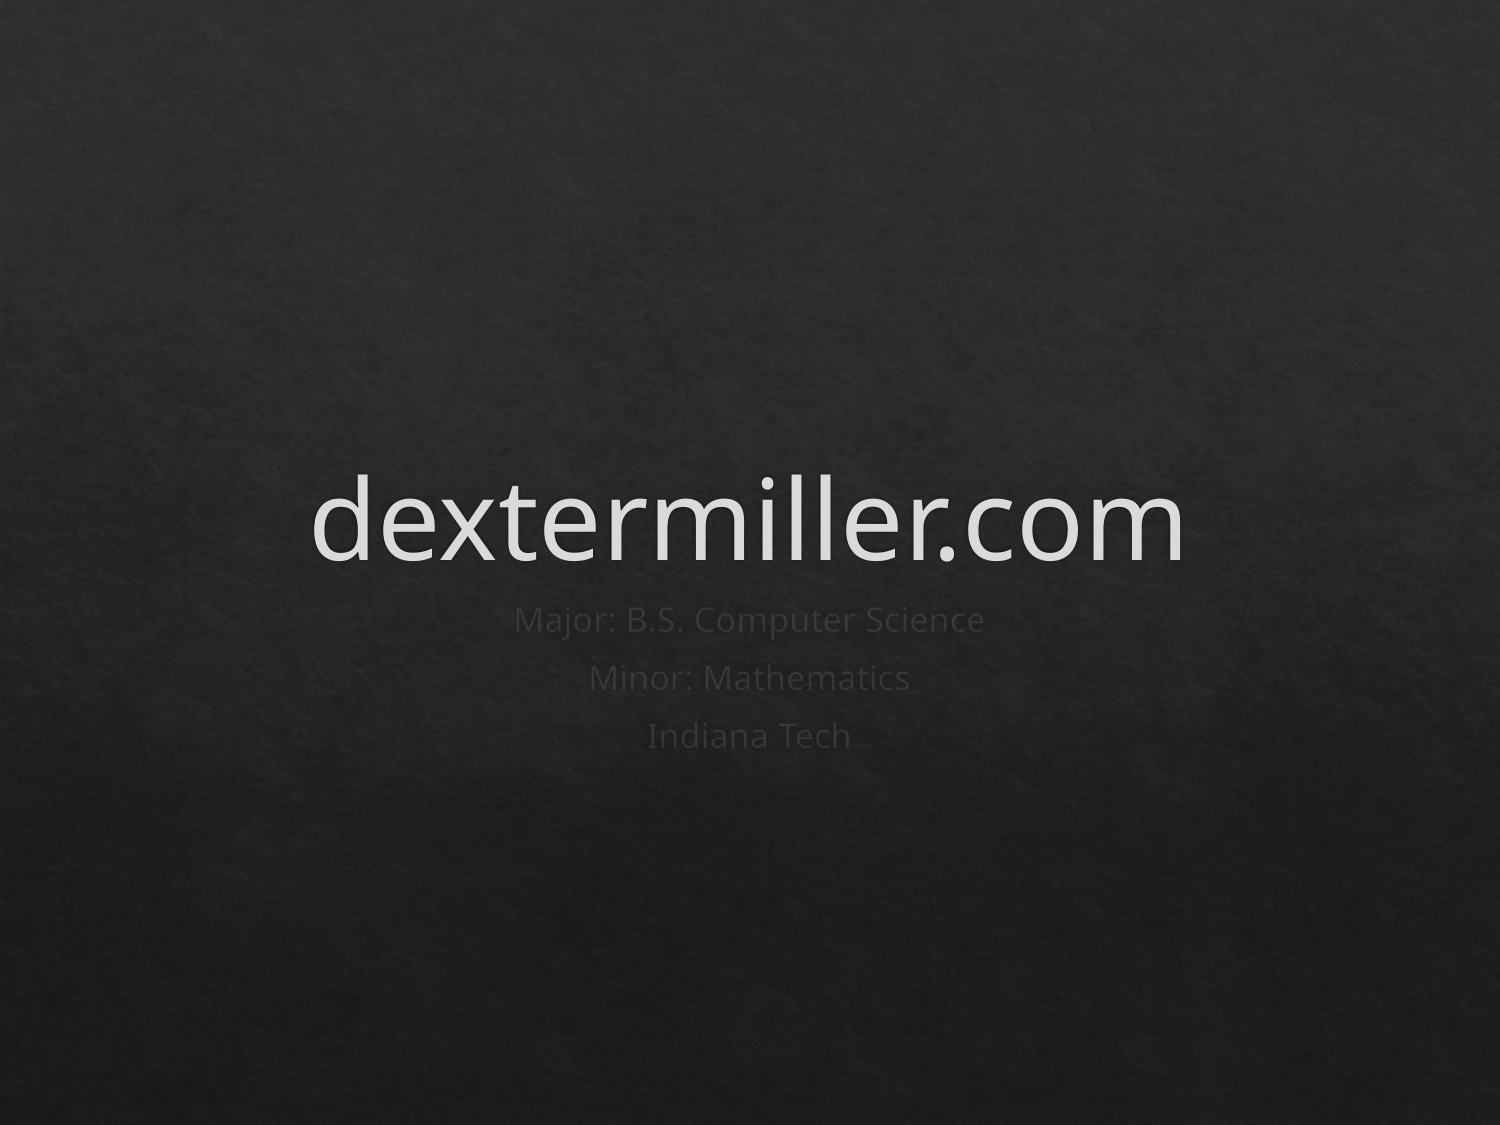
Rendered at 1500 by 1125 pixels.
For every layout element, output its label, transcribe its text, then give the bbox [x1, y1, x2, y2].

subtitle Major: B.S. Computer Science Minor: Mathematics Indiana Tech [168, 590, 1331, 763]
title dextermiller.com [168, 290, 1331, 587]
